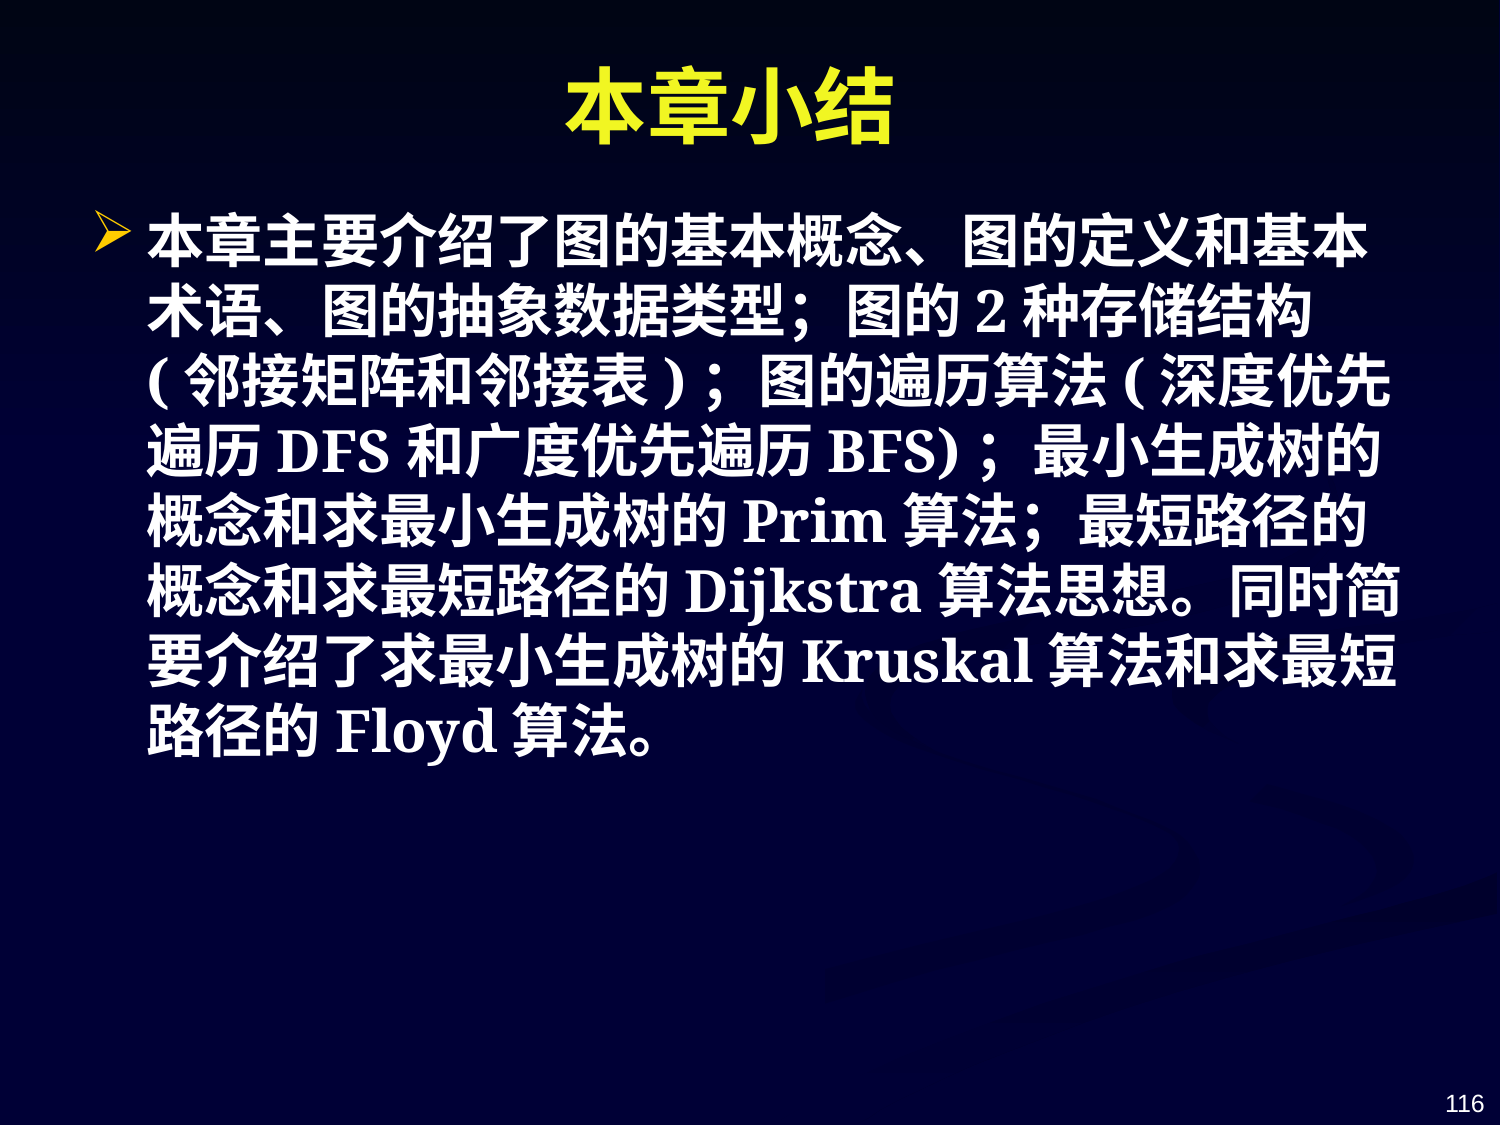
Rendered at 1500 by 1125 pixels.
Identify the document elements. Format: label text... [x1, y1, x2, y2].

list 本章主要介绍了图的基本概念、图的定义和基本术语、图的抽象数据类型；图的2种存储结构(邻接矩阵和邻接表)；图的遍历算法(深度优先遍历DFS和广度优先遍历BFS)；最小生成树的概念和求最小生成树的Prim算法；最短路径的概念和求最短路径的Dijkstra算法思想。同时简要介绍了求最小生成树的Kruskal算法和求最短路径的Floyd算法。 [75, 196, 1425, 1071]
slide_number 116 [1149, 1046, 1500, 1125]
title 本章小结 [64, 23, 1415, 185]
